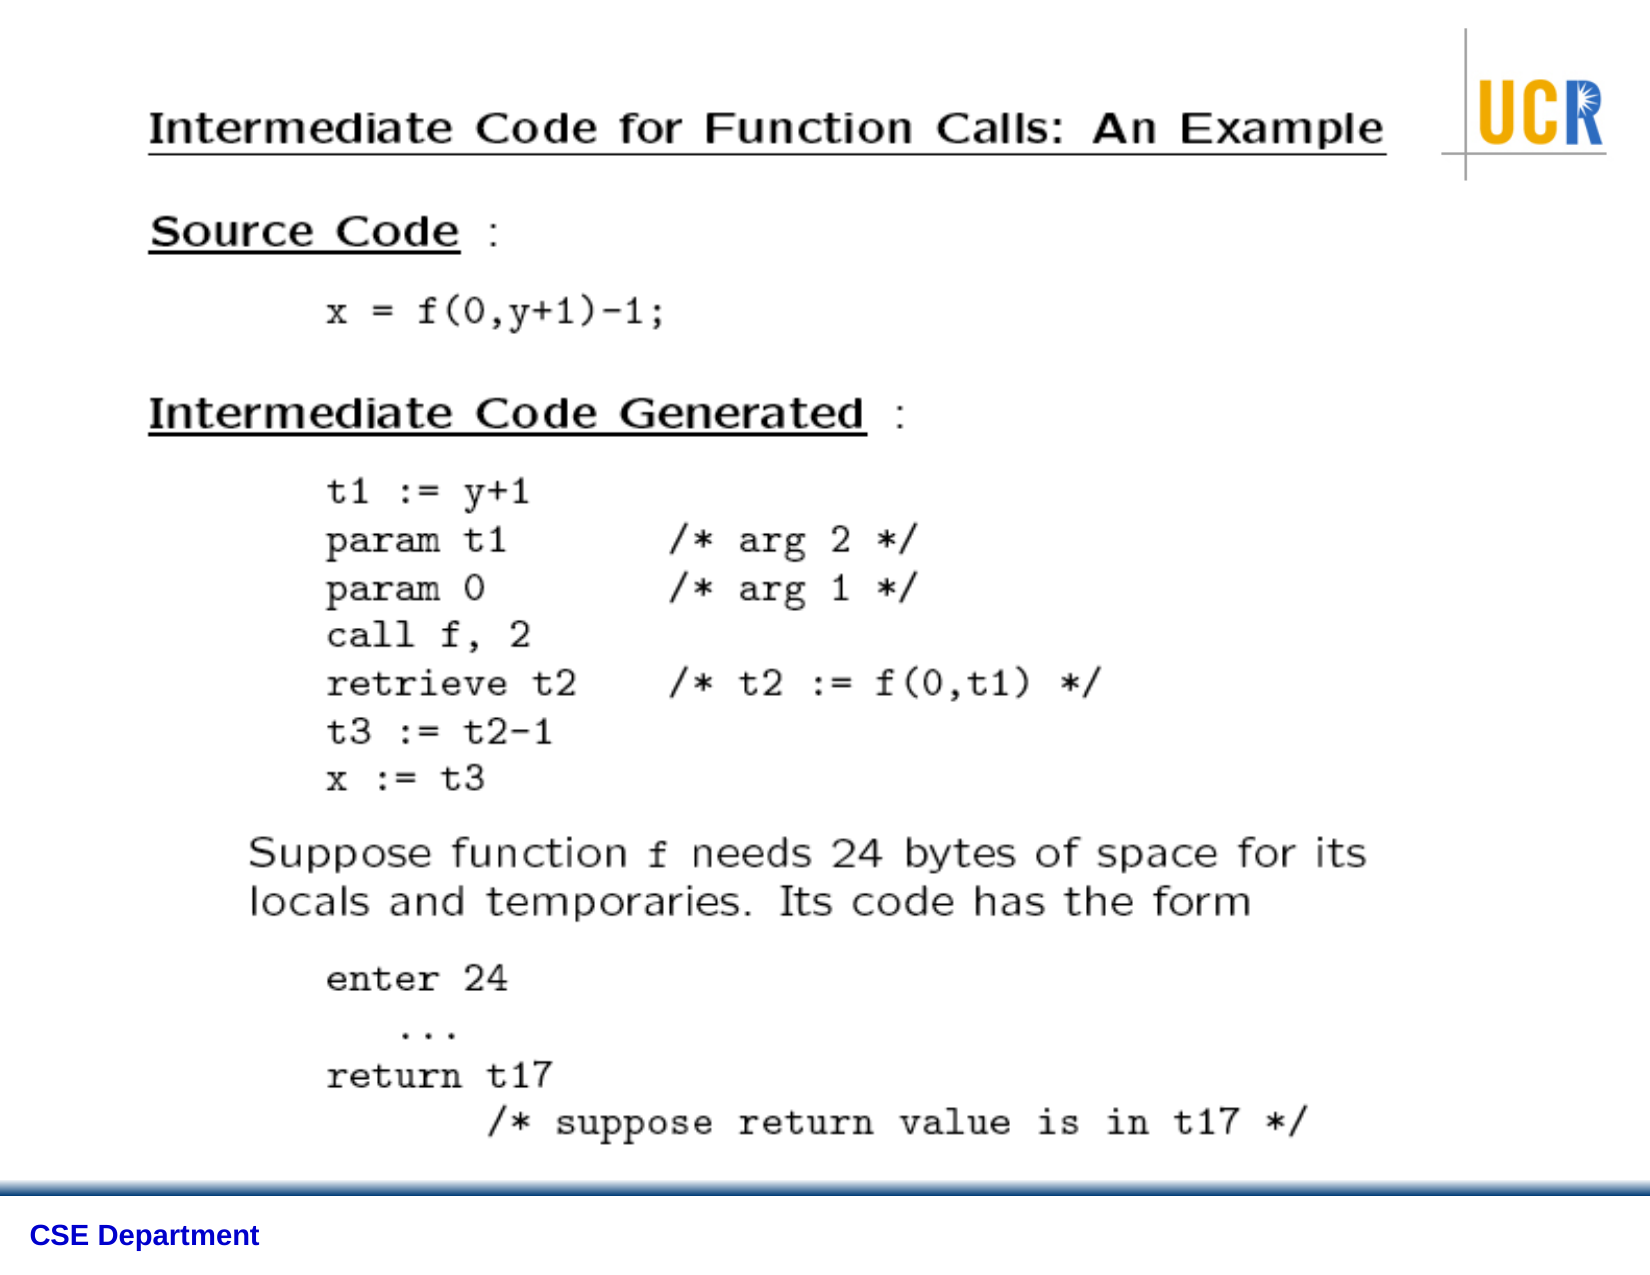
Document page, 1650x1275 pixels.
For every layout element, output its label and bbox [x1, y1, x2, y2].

picture [131, 78, 1427, 1176]
picture [1430, 0, 1649, 196]
